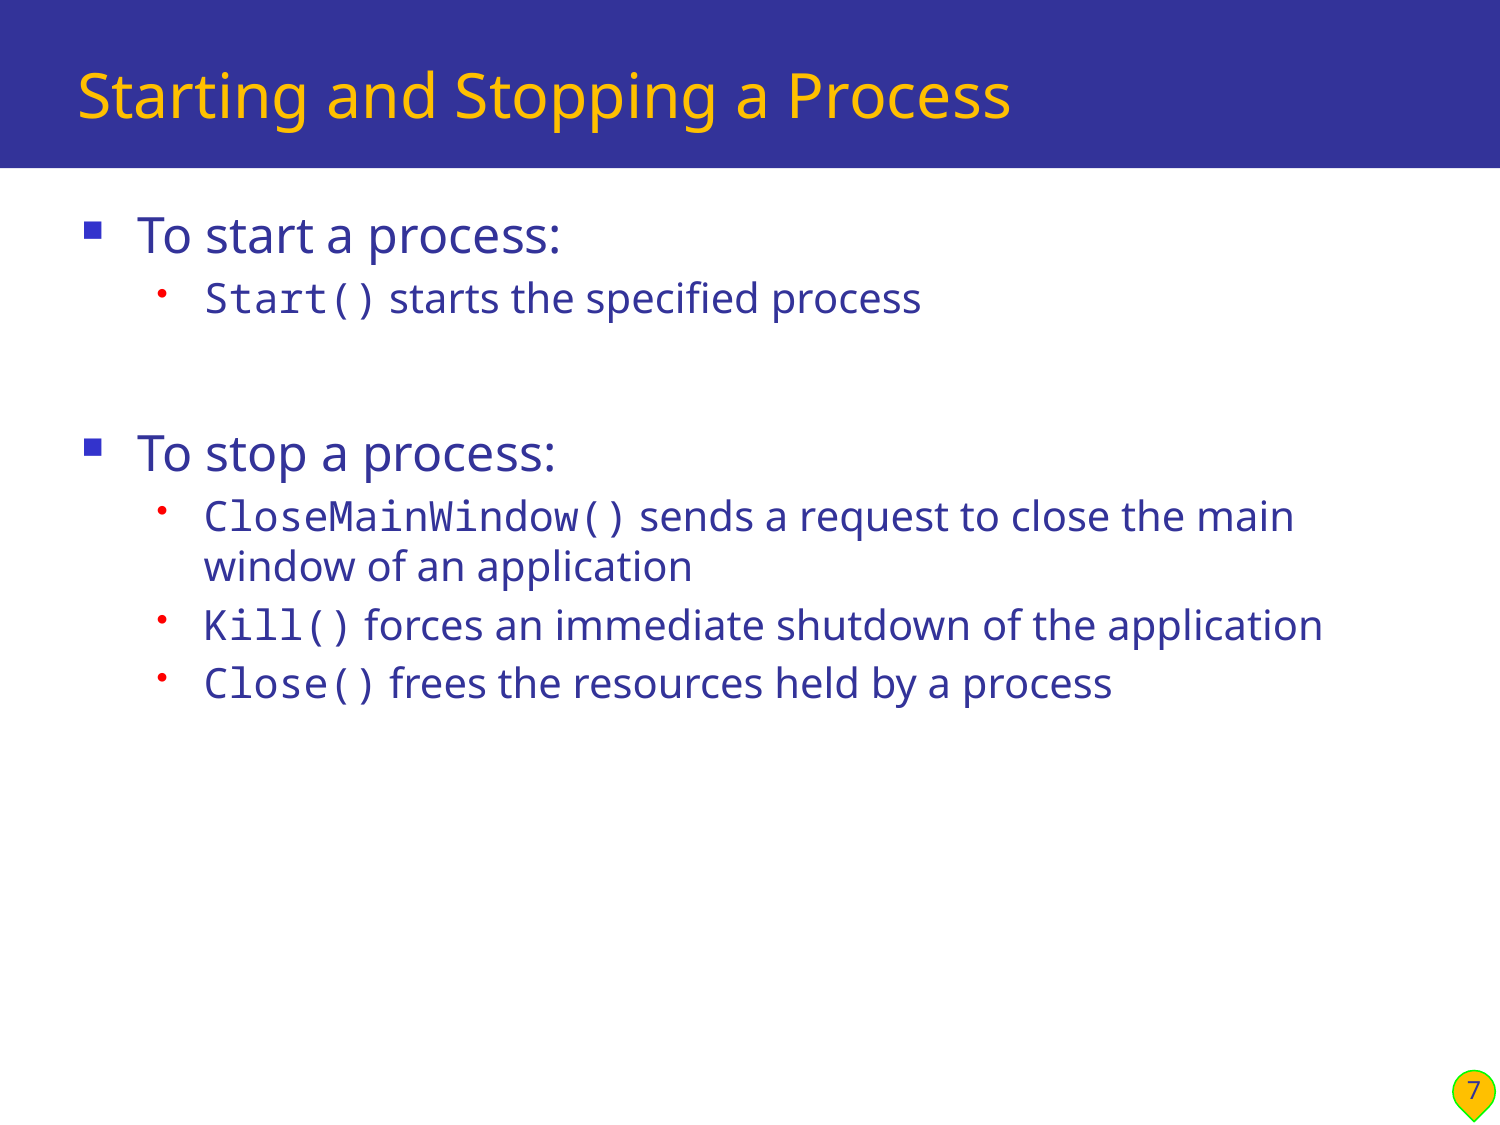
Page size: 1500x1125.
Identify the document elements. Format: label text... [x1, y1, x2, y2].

footer 7 [1431, 1040, 1500, 1117]
title Starting and Stopping a Process [61, 24, 1465, 139]
list To start a process: Start() starts the specified process To stop a process: CloseMainWindow() sends a request to close the main window of an application Kill() forces an immediate shutdown of the application Close() frees the resources held by a process [66, 196, 1460, 1007]
